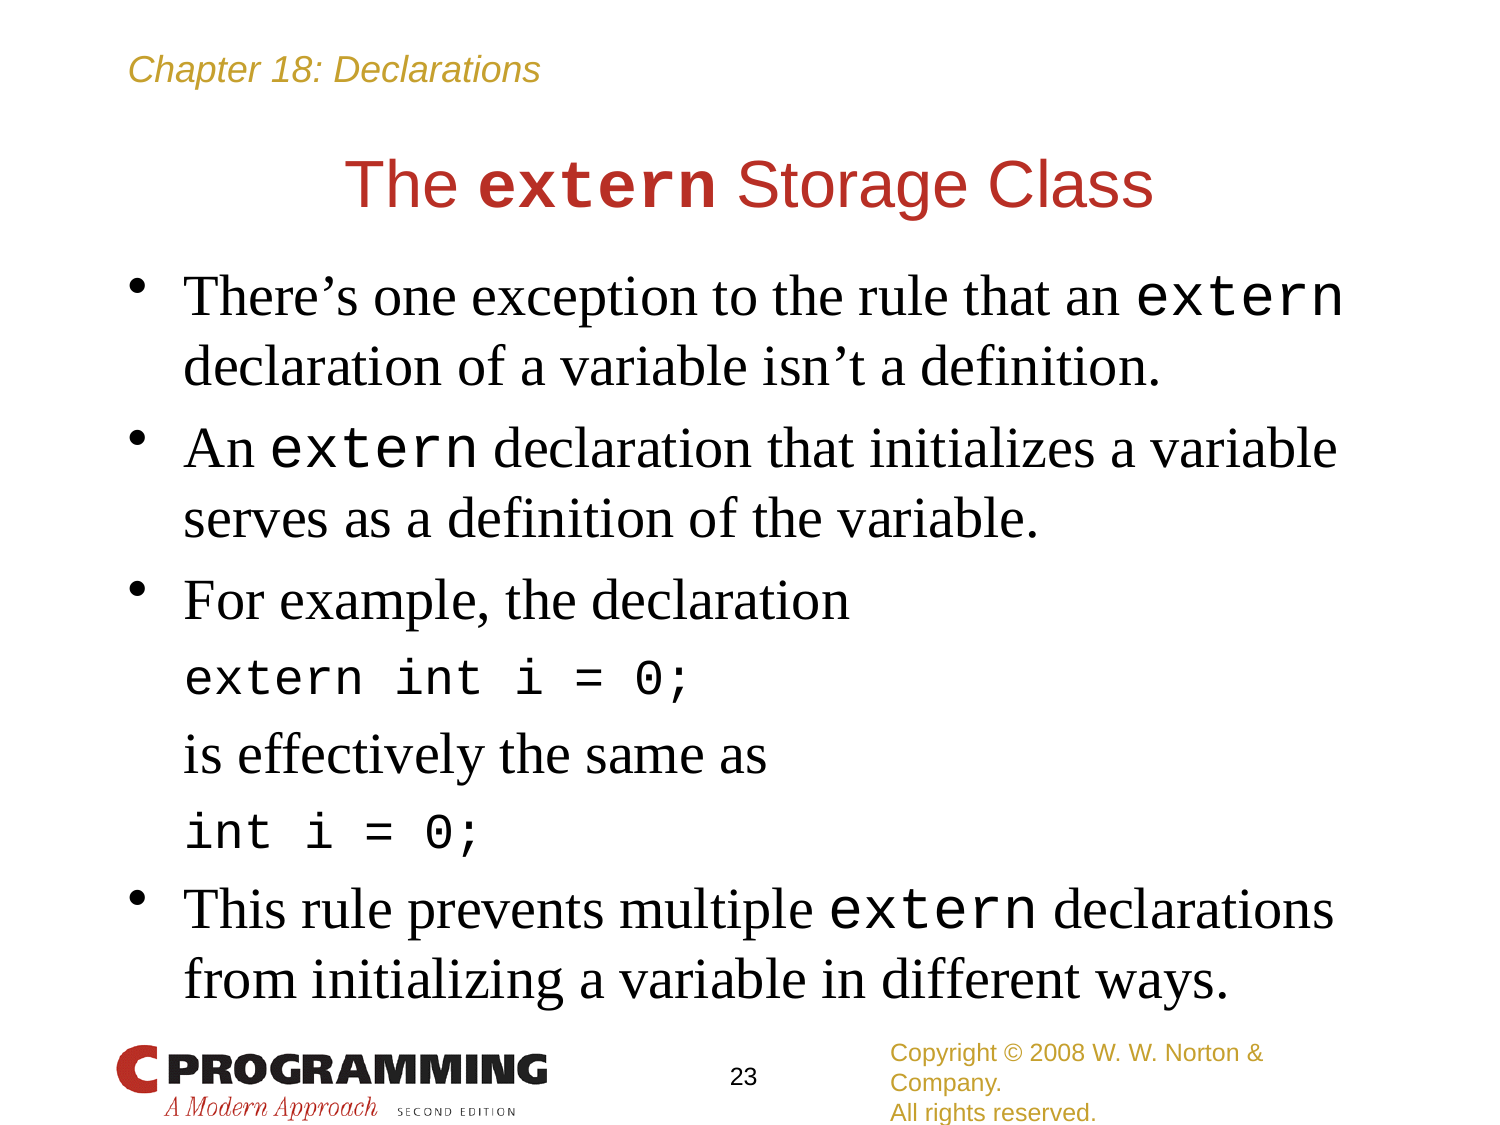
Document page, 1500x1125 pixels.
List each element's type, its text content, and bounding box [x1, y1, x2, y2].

footer Copyright © 2008 W. W. Norton & Company. All rights reserved. [874, 1043, 1388, 1119]
picture [112, 1041, 550, 1123]
title The extern Storage Class [112, 125, 1388, 238]
slide_number 23 [687, 1049, 801, 1101]
list There’s one exception to the rule that an extern declaration of a variable isn’t a definition. An extern declaration that initializes a variable serves as a definition of the variable. For example, the declaration extern int i = 0; is effectively the same as int i = 0; This rule prevents multiple extern declarations from initializing a variable in different ways. [112, 249, 1388, 1038]
